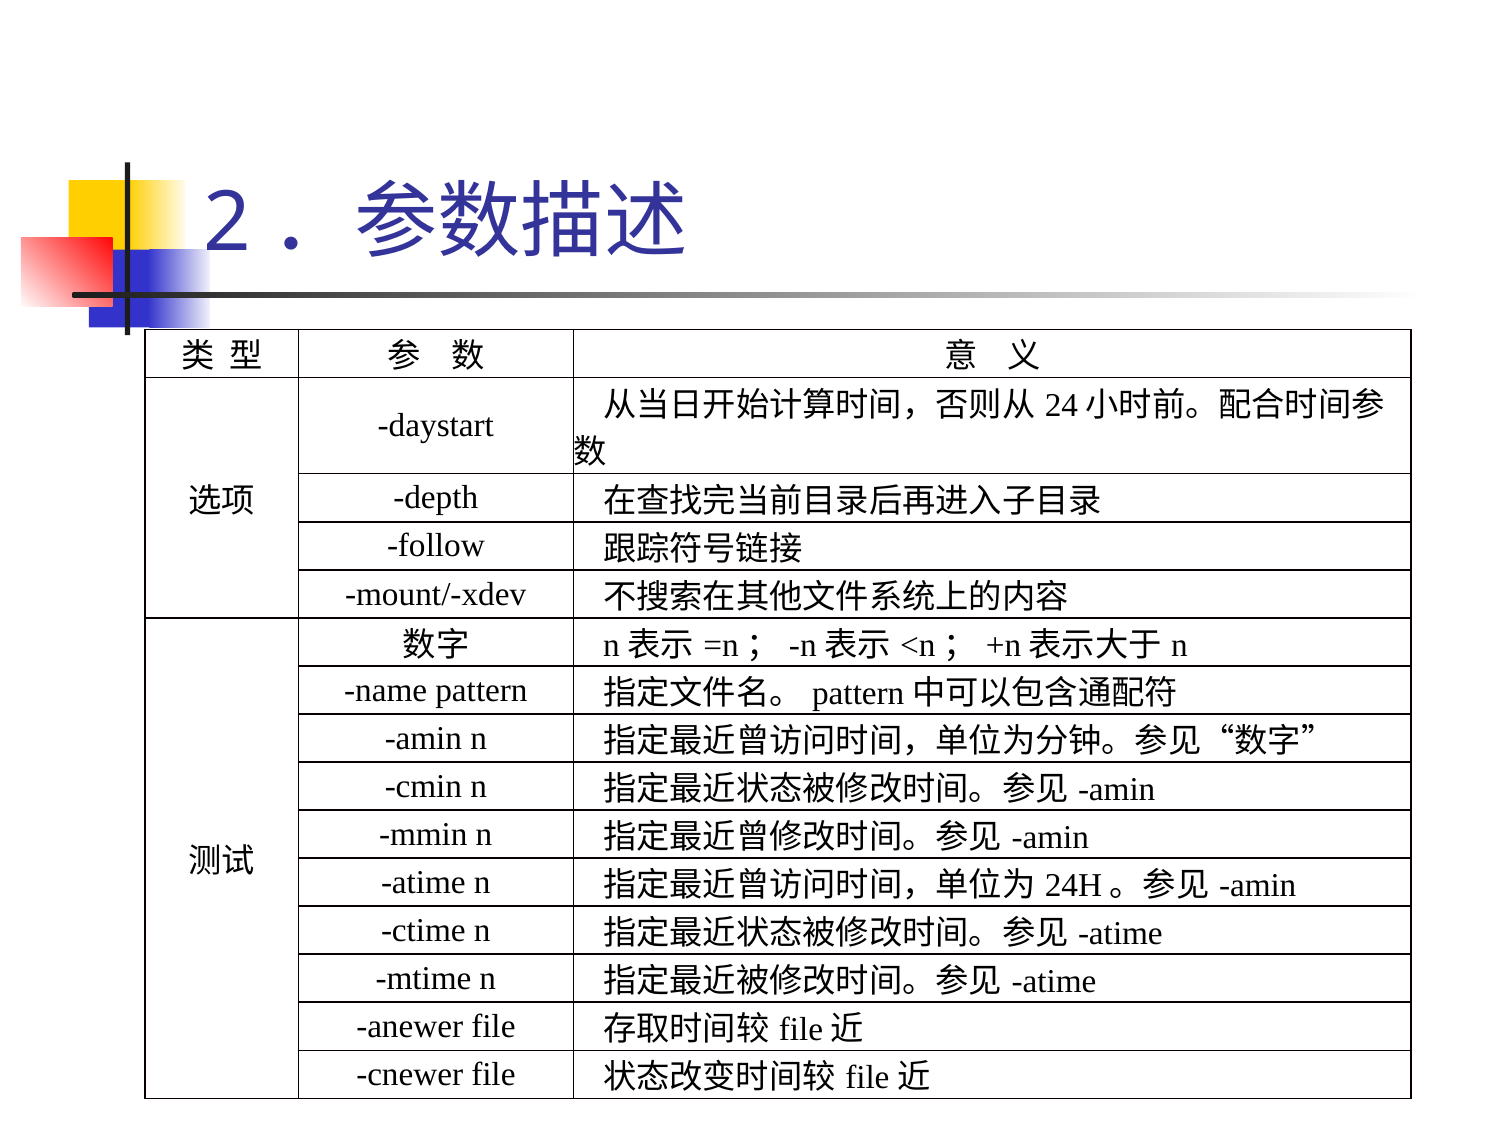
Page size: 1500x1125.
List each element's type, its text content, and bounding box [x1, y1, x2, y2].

table_cell 指定文件名。pattern中可以包含通配符 [574, 667, 1410, 713]
table_header 参 数 [299, 330, 573, 377]
table_cell 不搜索在其他文件系统上的内容 [574, 571, 1410, 617]
table_cell 存取时间较file近 [574, 1003, 1410, 1050]
table_cell -name pattern [299, 667, 573, 713]
table_cell -depth [299, 474, 573, 521]
table_cell 指定最近曾修改时间。参见-amin [574, 811, 1410, 857]
table_cell -follow [299, 523, 573, 569]
table_cell 测试 [146, 619, 298, 1098]
table_cell -cmin n [299, 763, 573, 809]
table_cell 状态改变时间较file近 [574, 1051, 1410, 1098]
table_cell -mount/-xdev [299, 571, 573, 617]
table_cell -ctime n [299, 907, 573, 953]
table_cell 指定最近状态被修改时间。参见-atime [574, 907, 1410, 953]
table_cell -amin n [299, 715, 573, 761]
table_cell -atime n [299, 859, 573, 905]
table_cell 指定最近被修改时间。参见-atime [574, 955, 1410, 1001]
table_header 意 义 [574, 330, 1410, 377]
title 2．参数描述 [188, 34, 1468, 276]
table_cell 跟踪符号链接 [574, 523, 1410, 569]
table_cell 选项 [146, 378, 298, 617]
table_cell -cnewer file [299, 1051, 573, 1098]
table_cell 指定最近曾访问时间，单位为分钟。参见“数字” [574, 715, 1410, 761]
table_header 类 型 [146, 330, 298, 377]
table_cell 从当日开始计算时间，否则从24小时前。配合时间参数 [574, 378, 1410, 473]
table_cell -mtime n [299, 955, 573, 1001]
table_cell -mmin n [299, 811, 573, 857]
table_cell 在查找完当前目录后再进入子目录 [574, 474, 1410, 521]
table_cell 指定最近曾访问时间，单位为24H。参见-amin [574, 859, 1410, 905]
table_cell n表示=n；-n表示<n；+n表示大于n [574, 619, 1410, 665]
table_cell -anewer file [299, 1003, 573, 1050]
table_cell 指定最近状态被修改时间。参见-amin [574, 763, 1410, 809]
table_cell -daystart [299, 378, 573, 473]
table_cell 数字 [299, 619, 573, 665]
